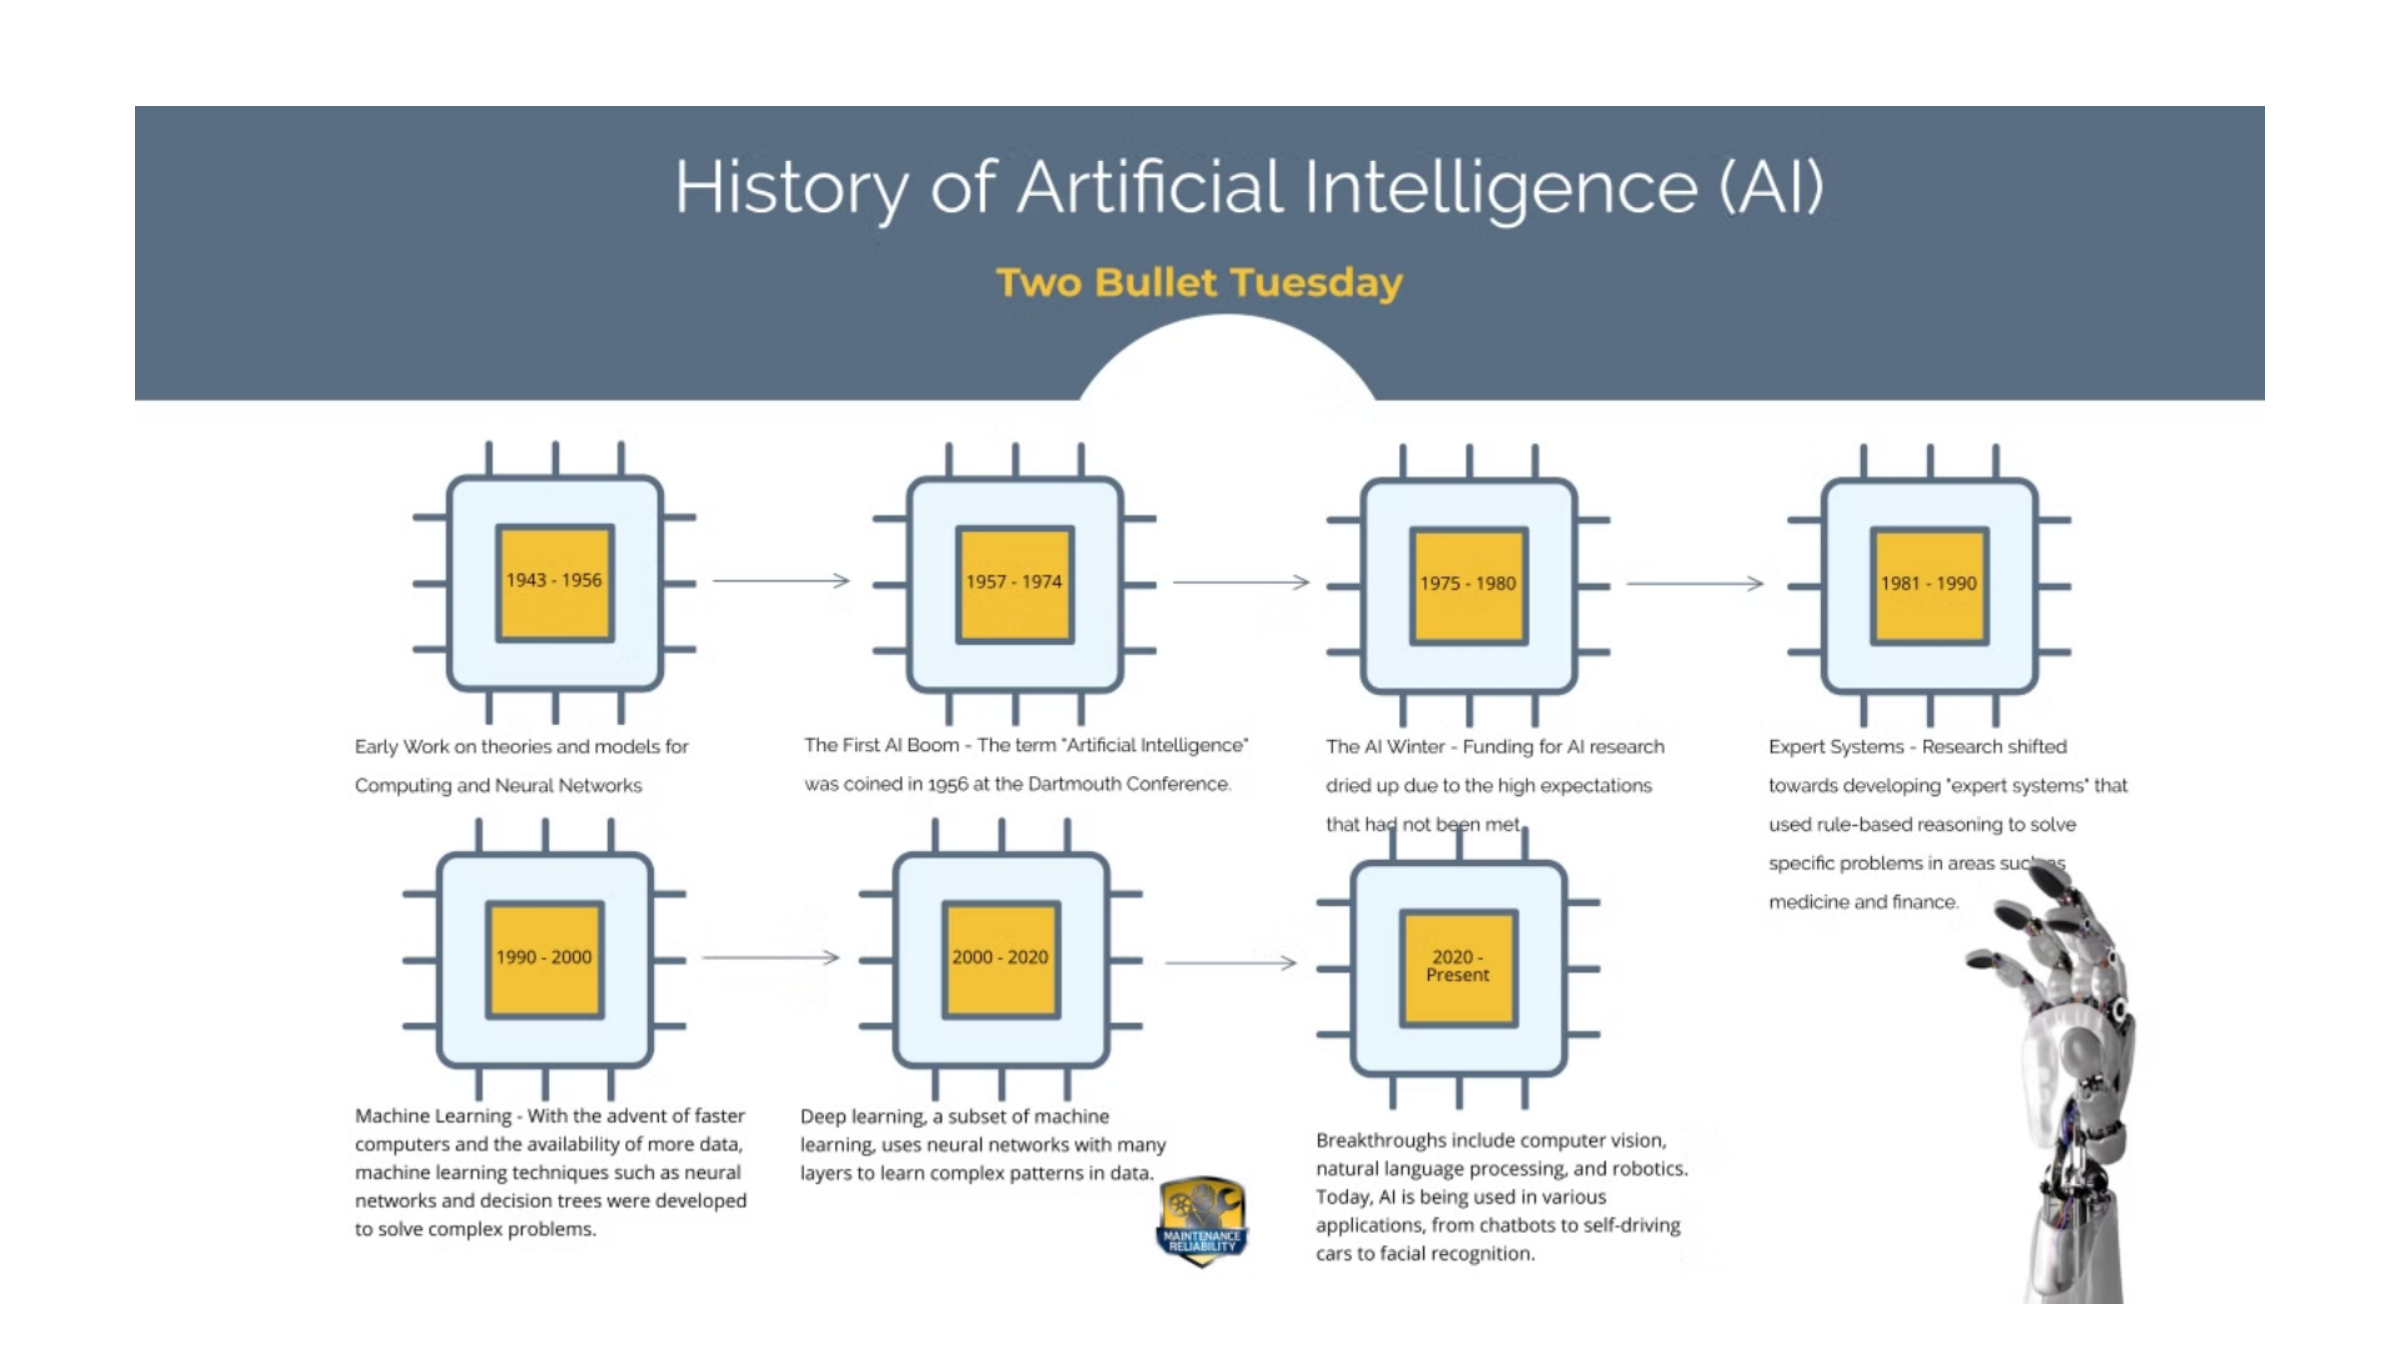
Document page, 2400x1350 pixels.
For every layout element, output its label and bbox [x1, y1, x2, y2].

picture [135, 106, 2265, 1305]
